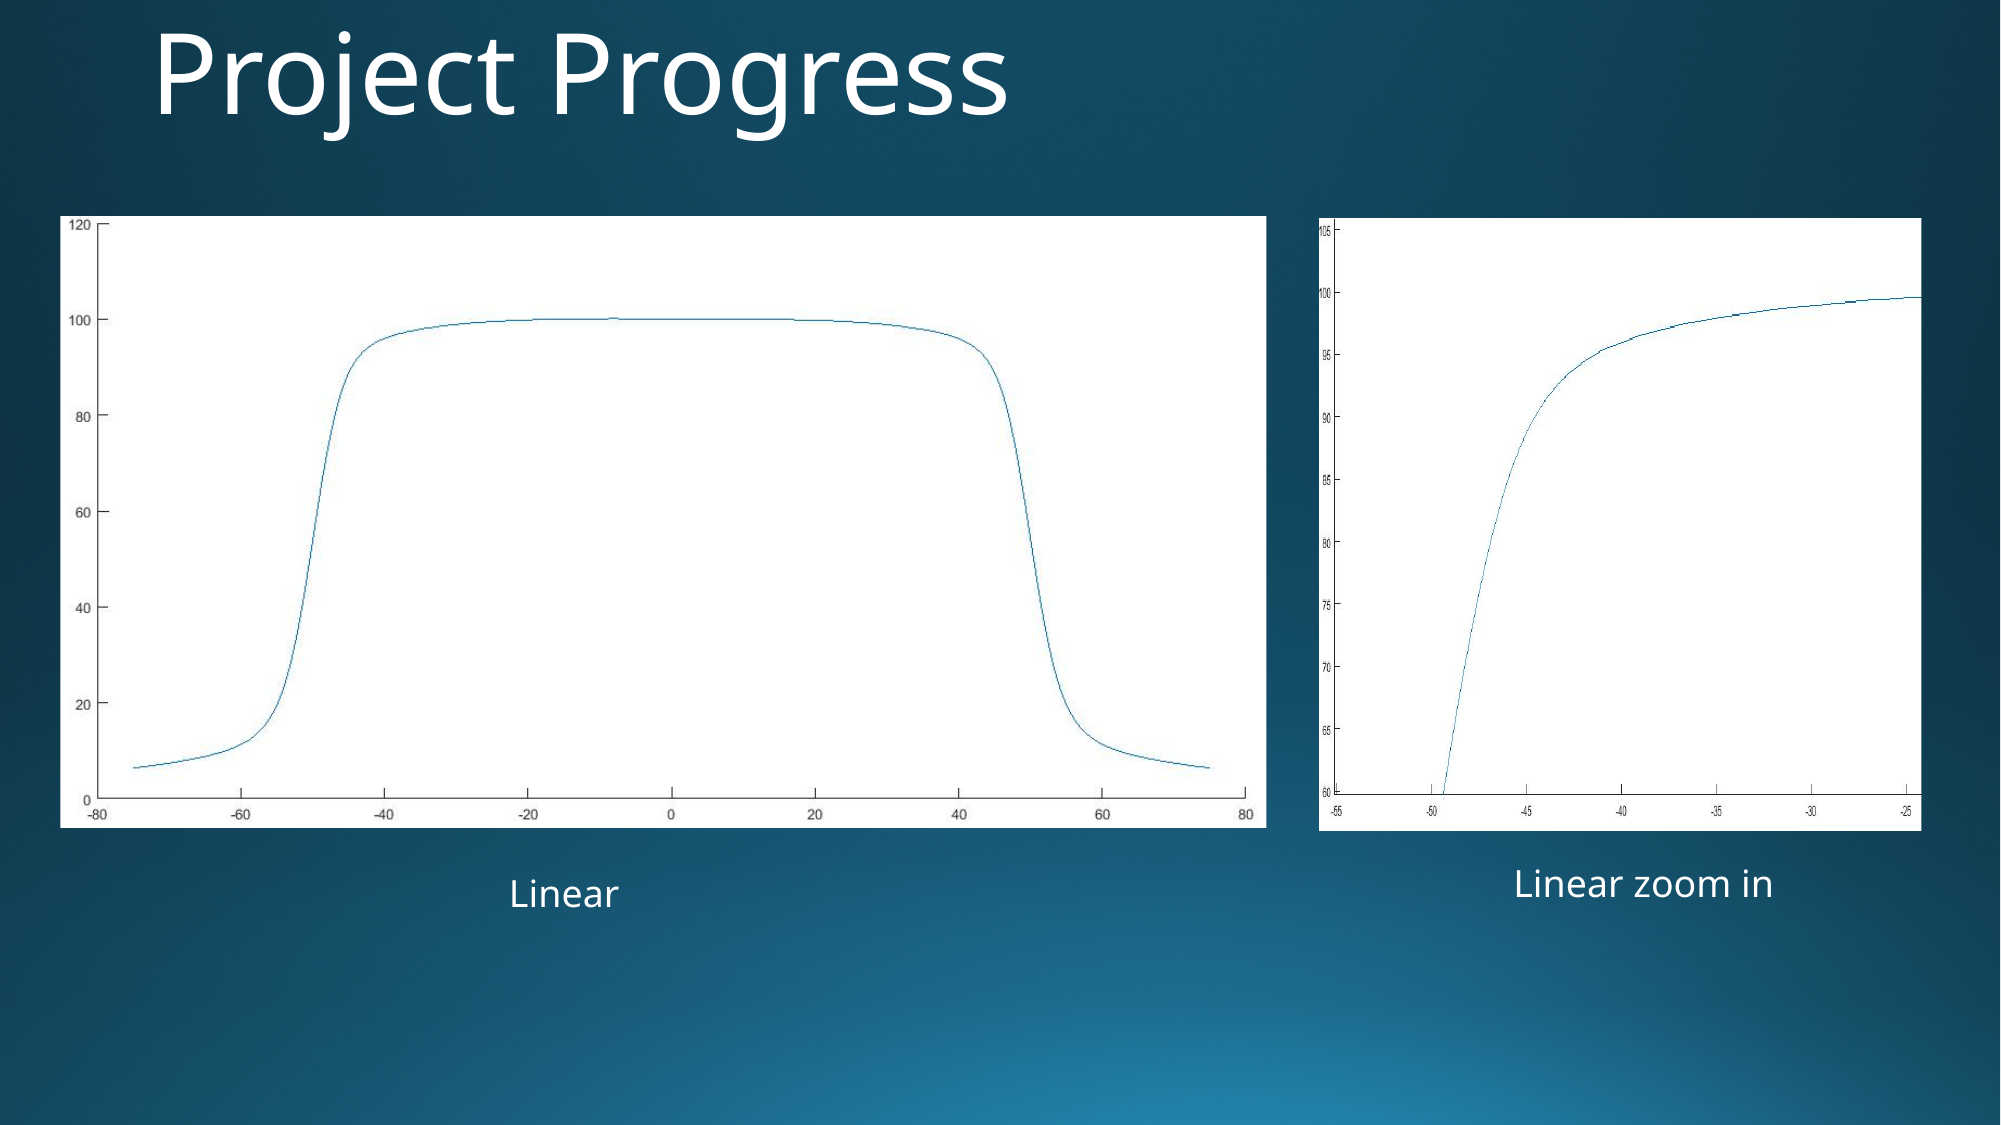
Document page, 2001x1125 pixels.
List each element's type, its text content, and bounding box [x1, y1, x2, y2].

picture [0, 0, 2001, 1125]
title Project Progress [135, 0, 1861, 187]
text_box Linear [494, 862, 750, 923]
text_box Linear zoom in [1498, 852, 1928, 912]
